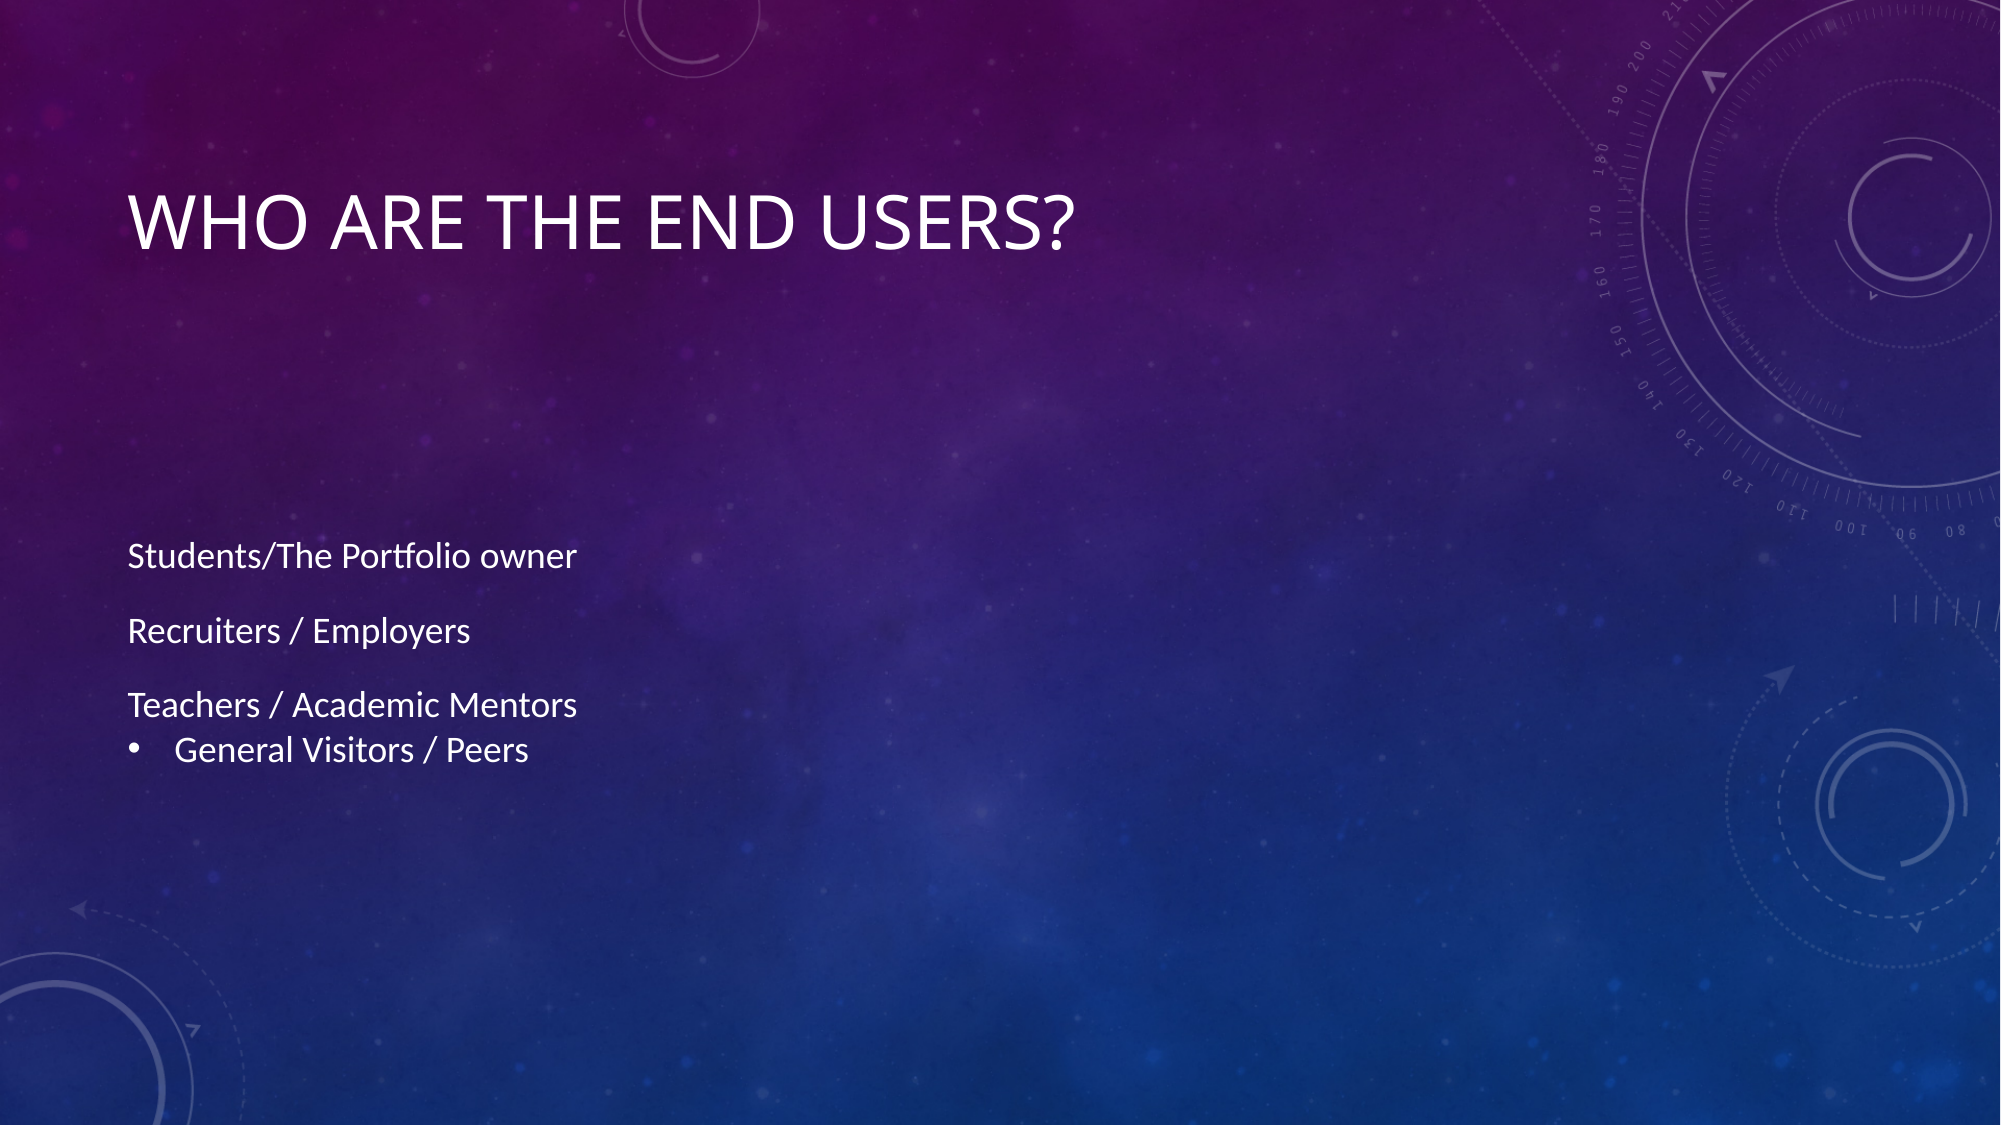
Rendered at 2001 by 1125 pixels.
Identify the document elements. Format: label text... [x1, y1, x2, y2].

title WHO ARE THE END USERS? [112, 99, 1775, 339]
list Students/The Portfolio owner Recruiters / Employers Teachers / Academic Mentors General Visitors / Peers [112, 351, 1775, 950]
picture [0, 0, 2001, 1125]
